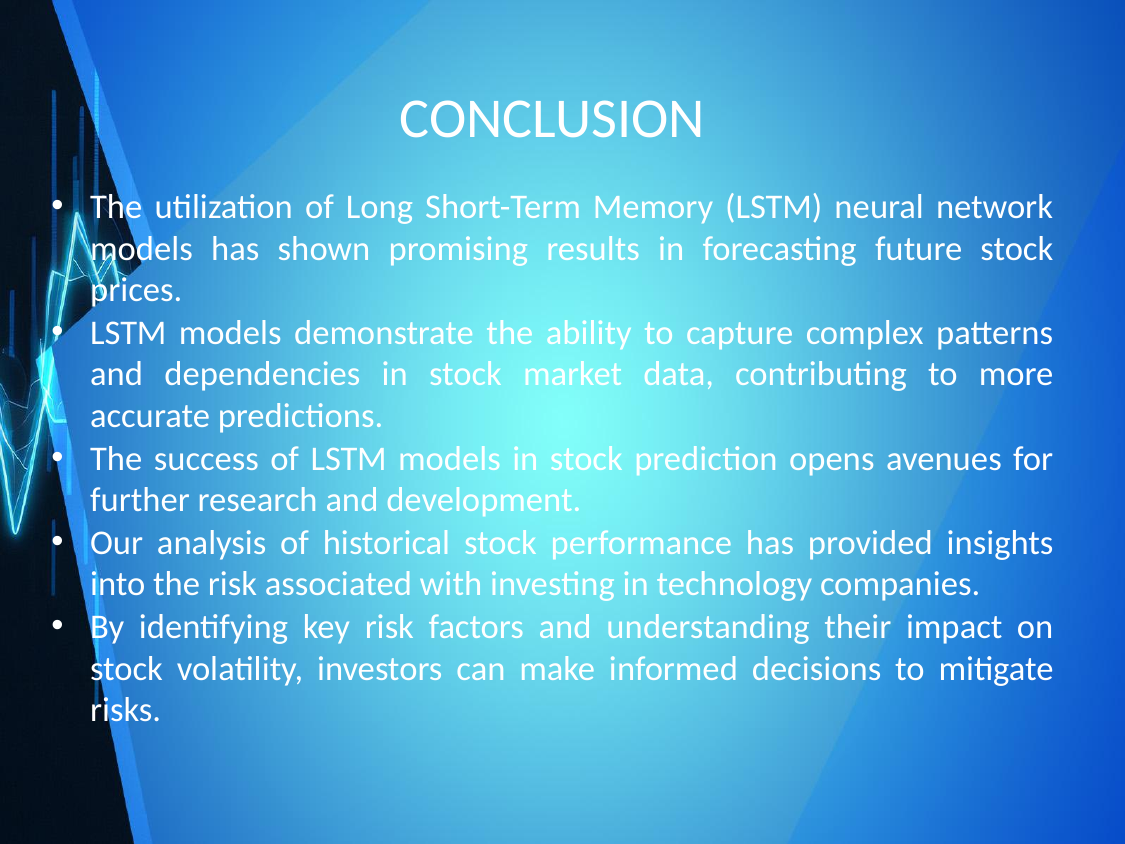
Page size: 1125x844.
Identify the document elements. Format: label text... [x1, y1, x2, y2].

picture [0, 0, 1125, 844]
picture [22, 491, 31, 513]
title CONCLUSION [36, 52, 1069, 176]
list The utilization of Long Short-Term Memory (LSTM) neural network models has shown promising results in forecasting future stock prices. LSTM models demonstrate the ability to capture complex patterns and dependencies in stock market data, contributing to more accurate predictions. The success of LSTM models in stock prediction opens avenues for further research and development. Our analysis of historical stock performance has provided insights into the risk associated with investing in technology companies. By identifying key risk factors and understanding their impact on stock volatility, investors can make informed decisions to mitigate risks. [36, 176, 1069, 798]
picture [25, 441, 36, 490]
